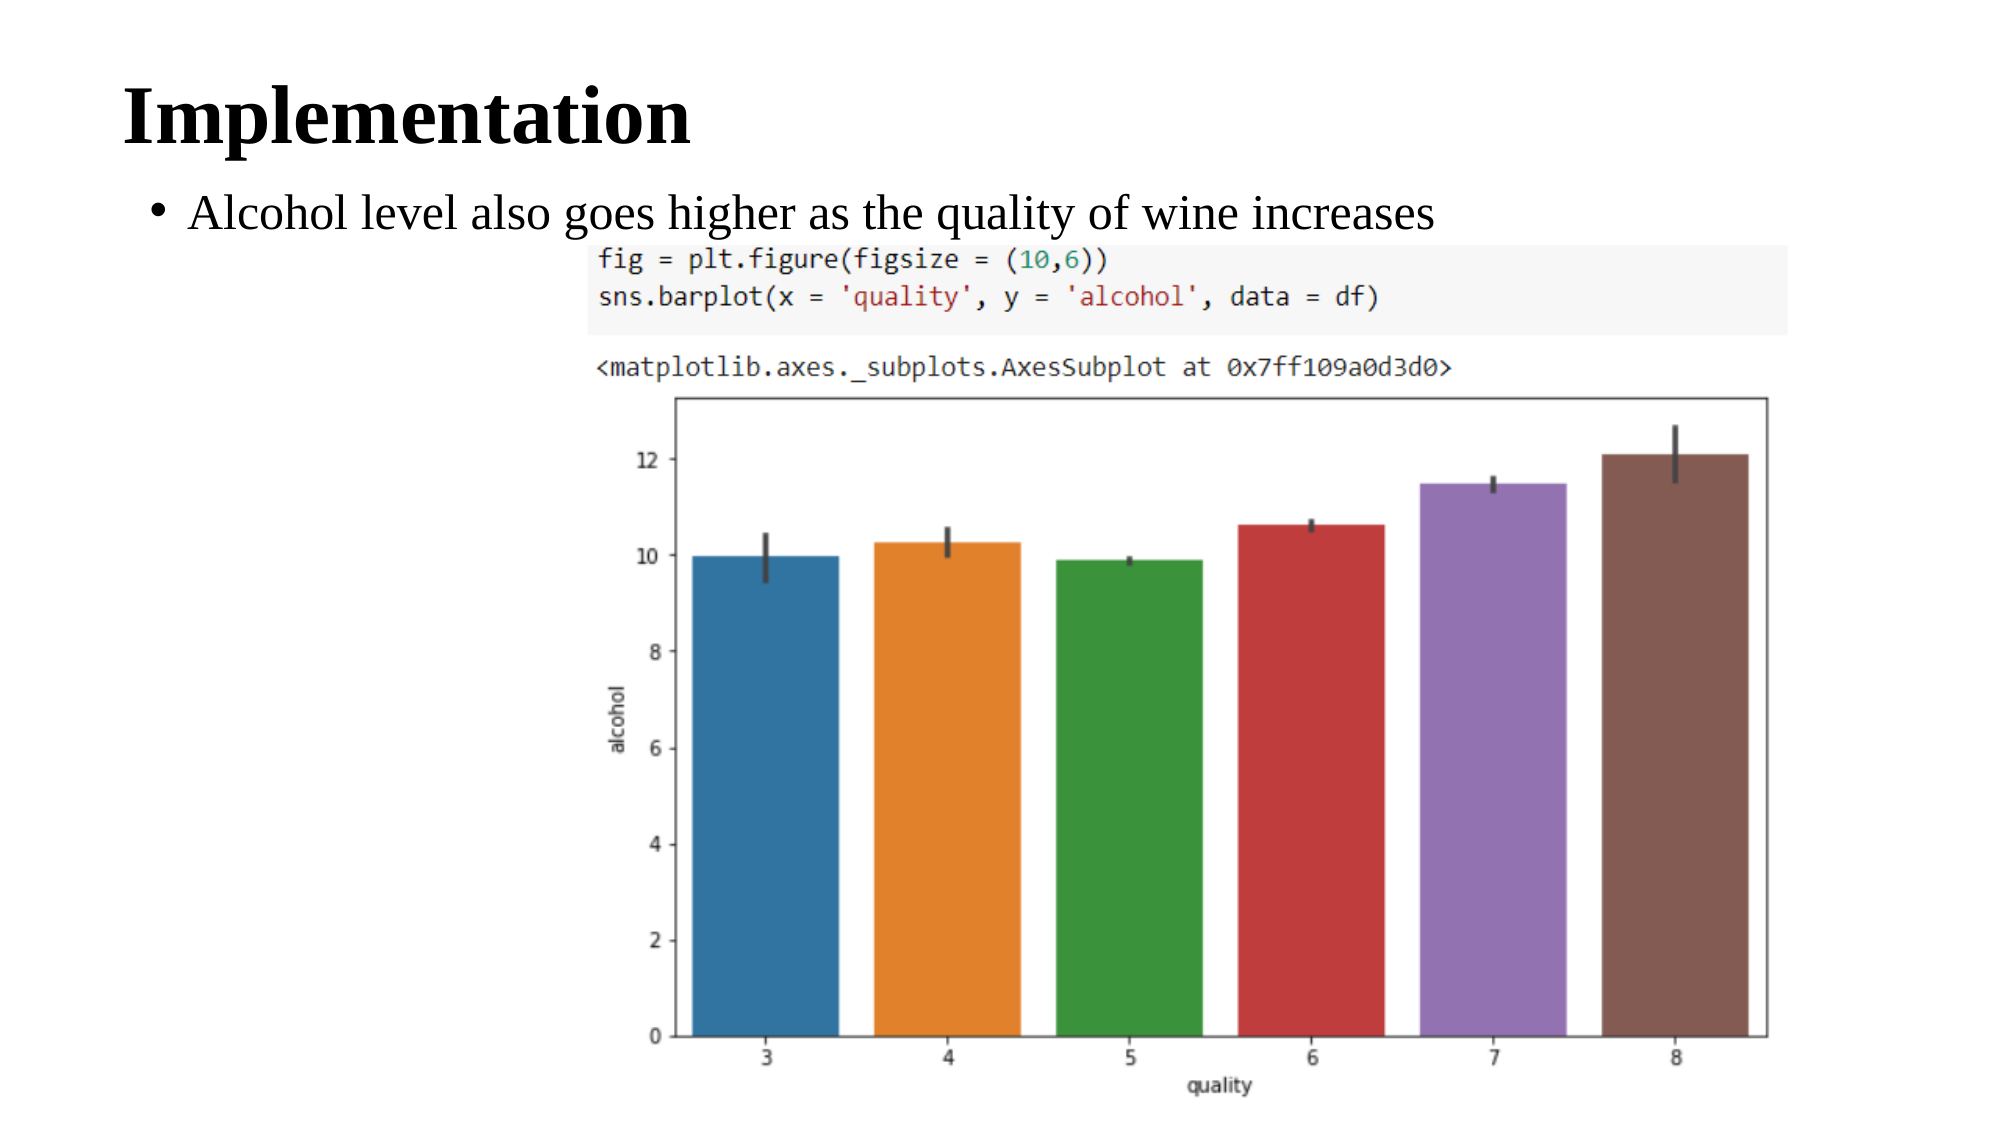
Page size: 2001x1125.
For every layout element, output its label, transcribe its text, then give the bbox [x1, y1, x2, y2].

list Alcohol level also goes higher as the quality of wine increases [134, 141, 1734, 841]
title Implementation [107, 48, 1788, 185]
picture [587, 245, 1788, 1112]
